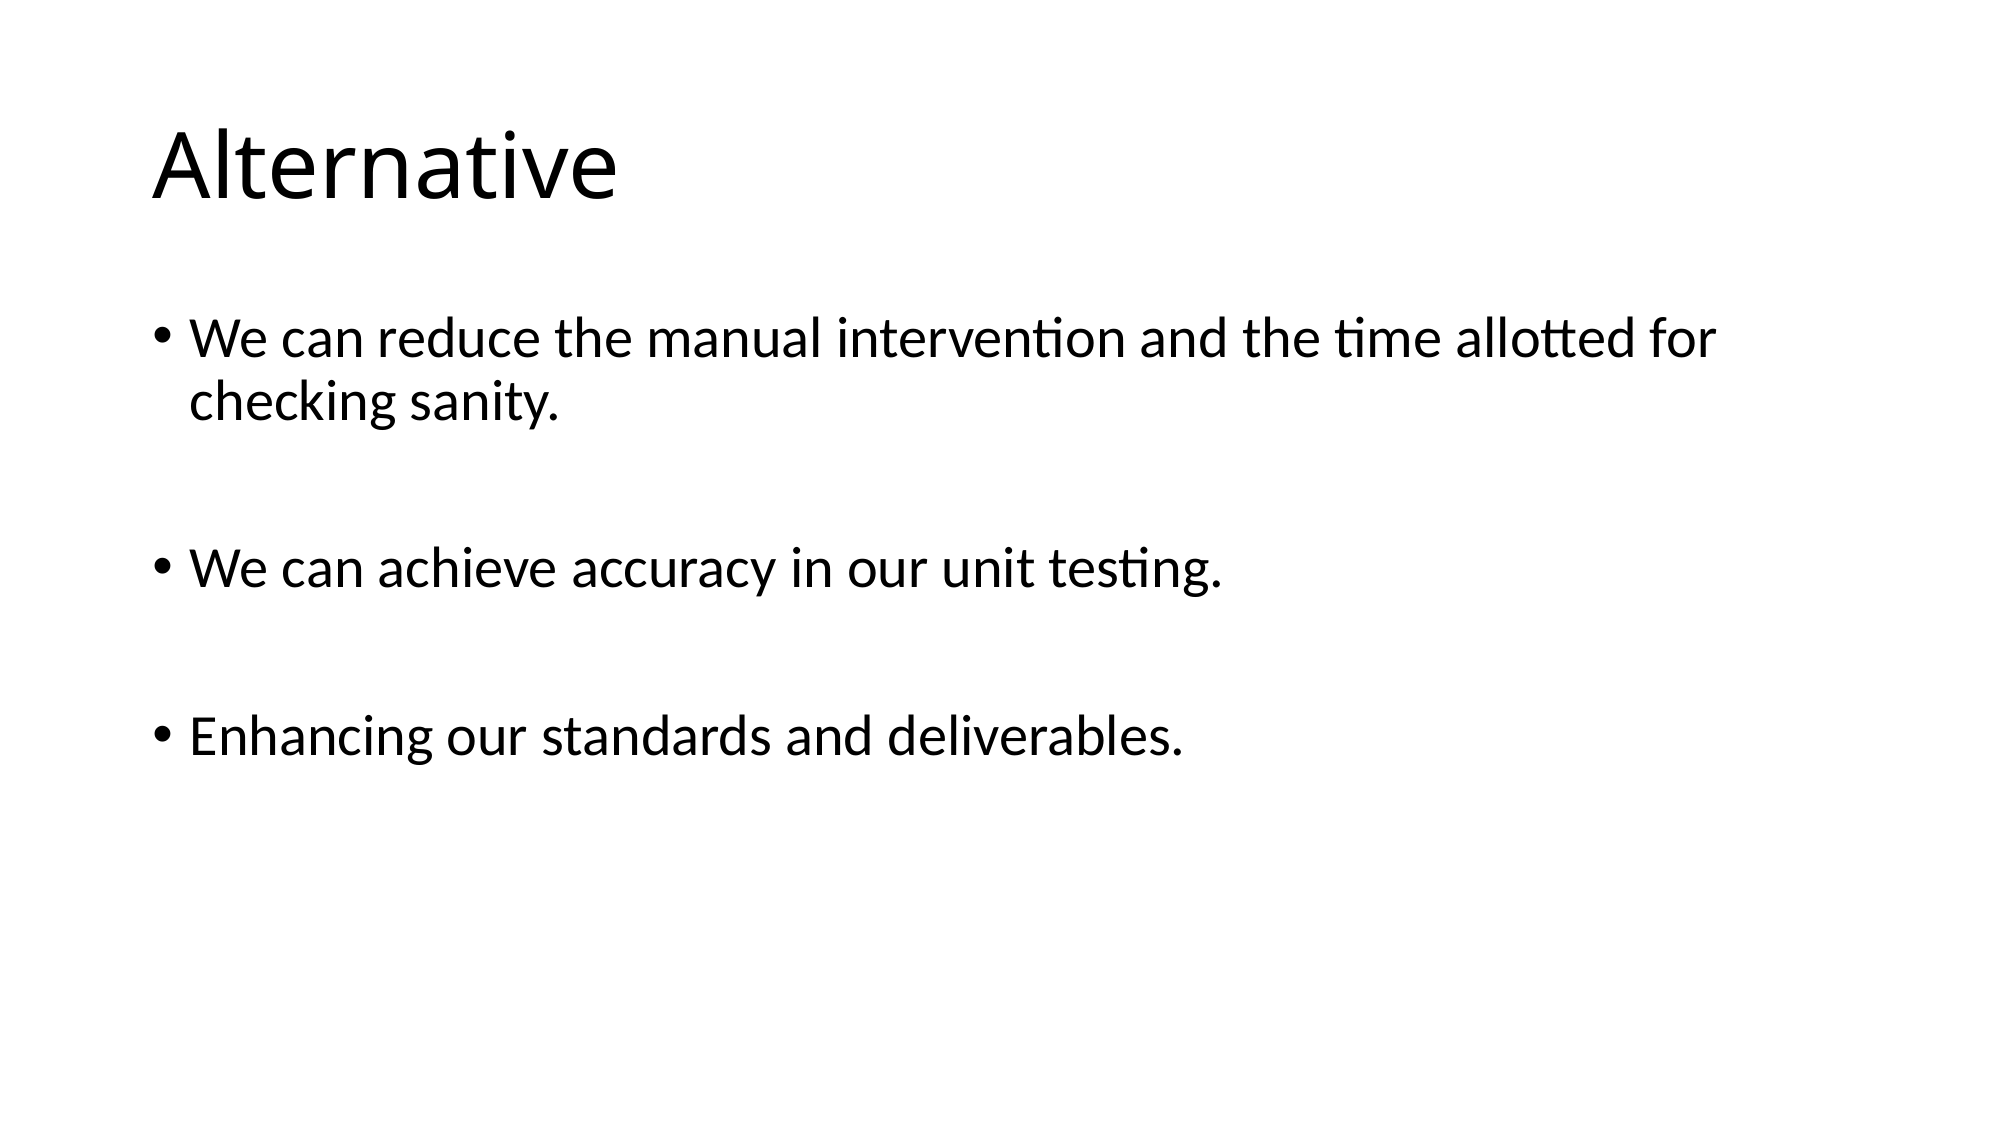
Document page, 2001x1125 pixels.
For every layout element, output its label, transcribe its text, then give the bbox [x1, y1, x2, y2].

title Alternative [137, 59, 1863, 278]
list We can reduce the manual intervention and the time allotted for checking sanity. We can achieve accuracy in our unit testing. Enhancing our standards and deliverables. [137, 299, 1863, 1014]
